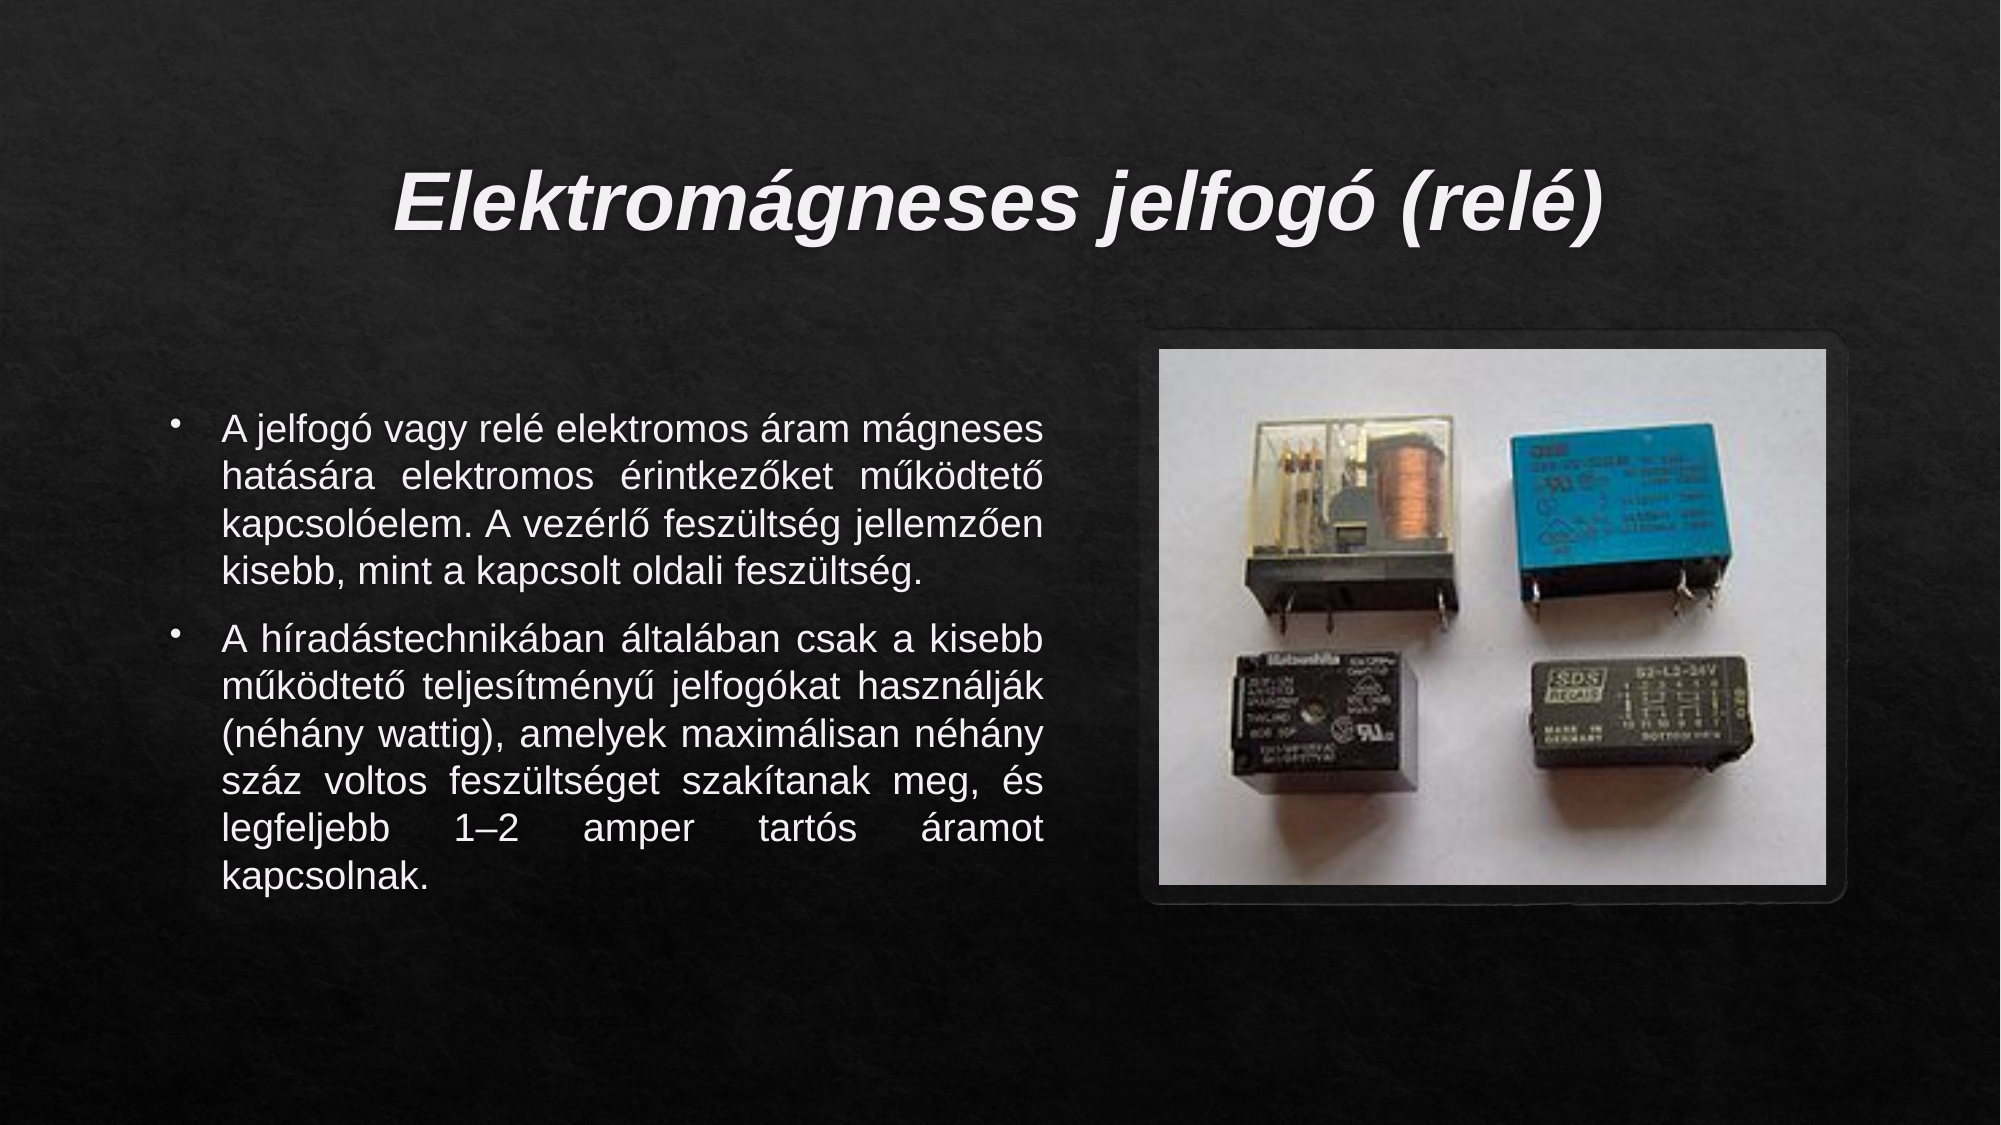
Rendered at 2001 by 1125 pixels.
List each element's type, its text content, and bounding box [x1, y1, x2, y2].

title Elektromágneses jelfogó (relé) [149, 99, 1849, 307]
picture [1137, 327, 1849, 906]
text_box [0, 0, 2000, 1125]
list A jelfogó vagy relé elektromos áram mágneses hatására elektromos érintkezőket működtető kapcsolóelem. A vezérlő feszültség jellemzően kisebb, mint a kapcsolt oldali feszültség. A híradástechnikában általában csak a kisebb működtető teljesítményű jelfogókat használják (néhány wattig), amelyek maximálisan néhány száz voltos feszültséget szakítanak meg, és legfeljebb 1–2 amper tartós áramot kapcsolnak. [149, 349, 1060, 950]
